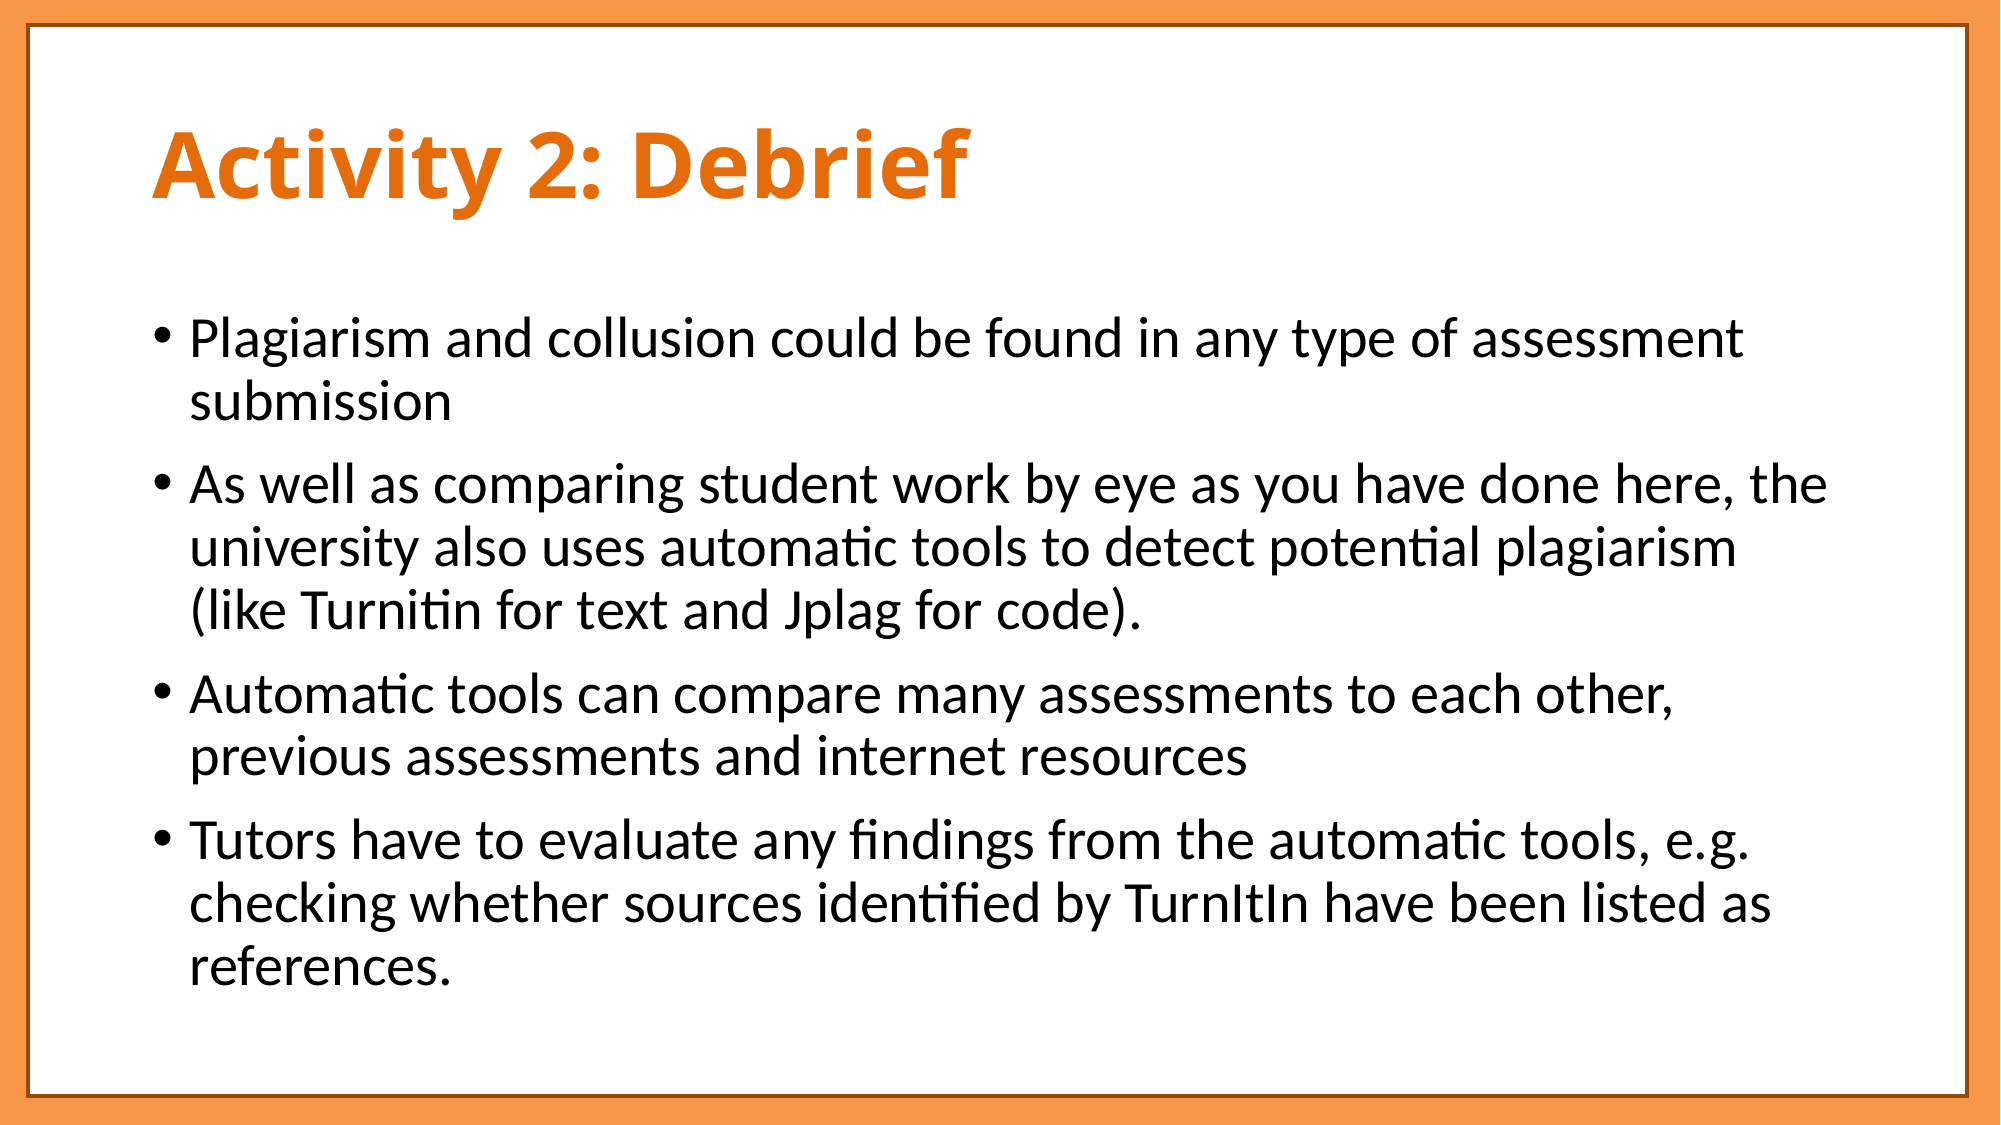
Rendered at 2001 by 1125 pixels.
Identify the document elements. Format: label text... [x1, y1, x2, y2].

list Plagiarism and collusion could be found in any type of assessment submission As well as comparing student work by eye as you have done here, the university also uses automatic tools to detect potential plagiarism (like Turnitin for text and Jplag for code). Automatic tools can compare many assessments to each other, previous assessments and internet resources Tutors have to evaluate any findings from the automatic tools, e.g. checking whether sources identified by TurnItIn have been listed as references. [137, 299, 1863, 1014]
title Activity 2: Debrief [137, 59, 1863, 278]
